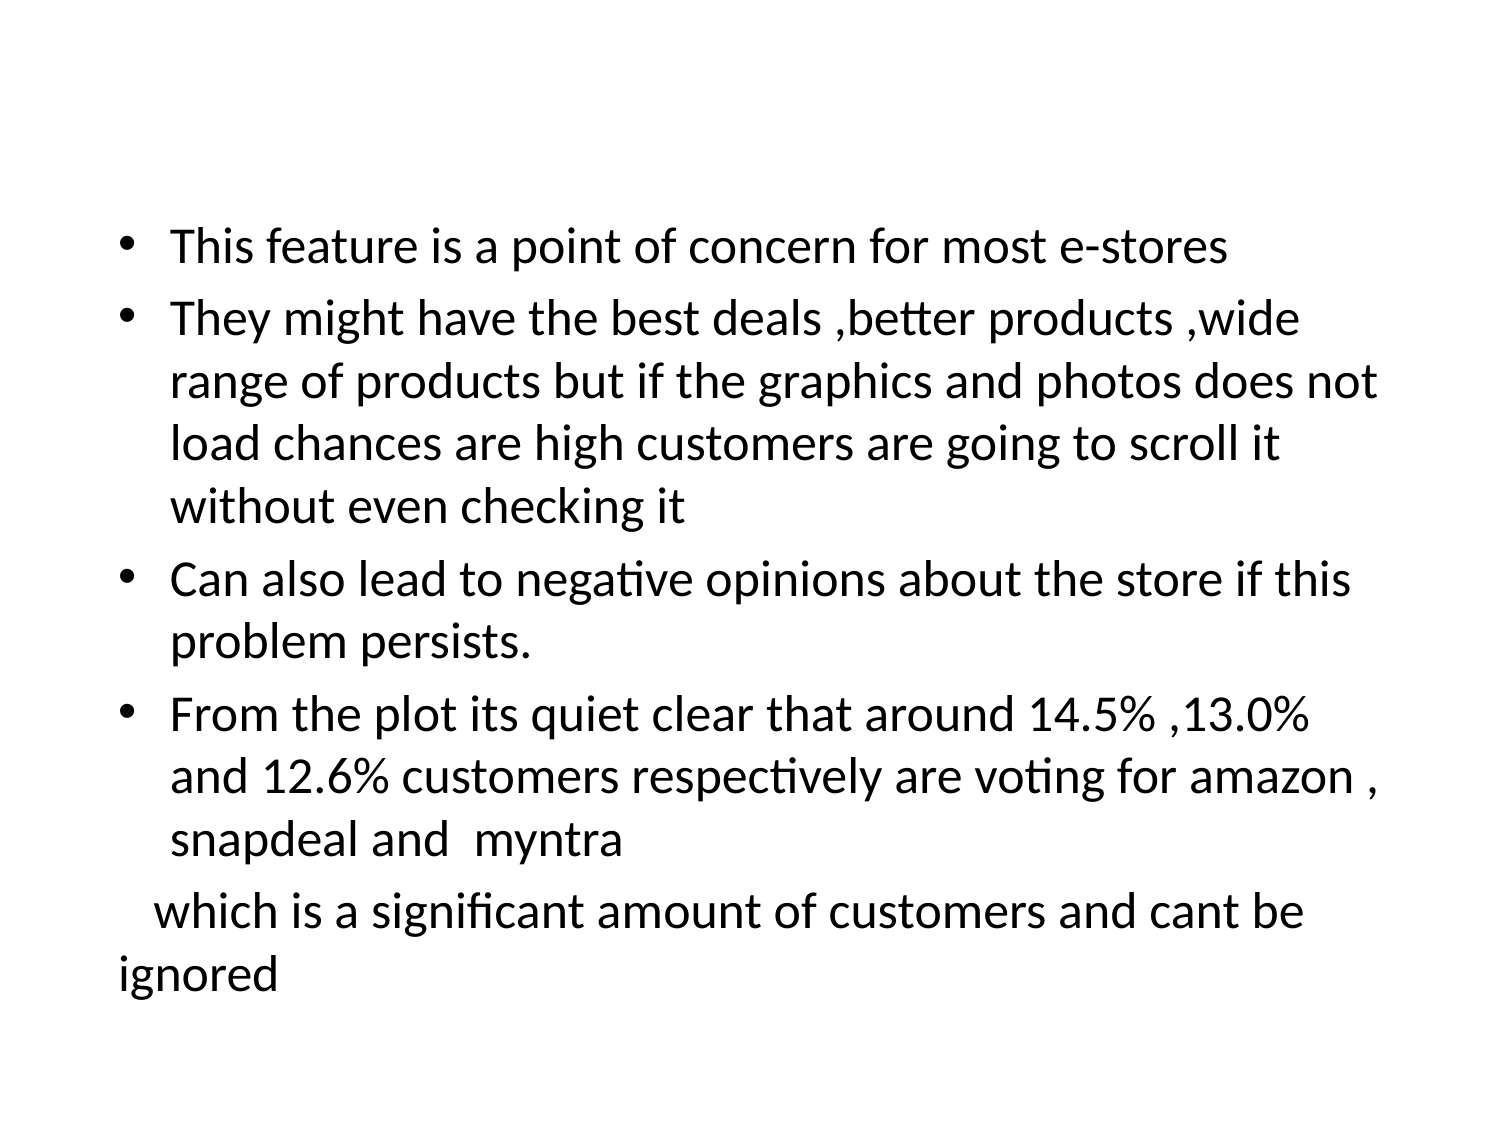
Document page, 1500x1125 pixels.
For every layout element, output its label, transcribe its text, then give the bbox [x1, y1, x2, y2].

list This feature is a point of concern for most e-stores They might have the best deals ,better products ,wide range of products but if the graphics and photos does not load chances are high customers are going to scroll it without even checking it Can also lead to negative opinions about the store if this problem persists. From the plot its quiet clear that around 14.5% ,13.0% and 12.6% customers respectively are voting for amazon , snapdeal and myntra which is a significant amount of customers and cant be ignored [103, 203, 1397, 1014]
